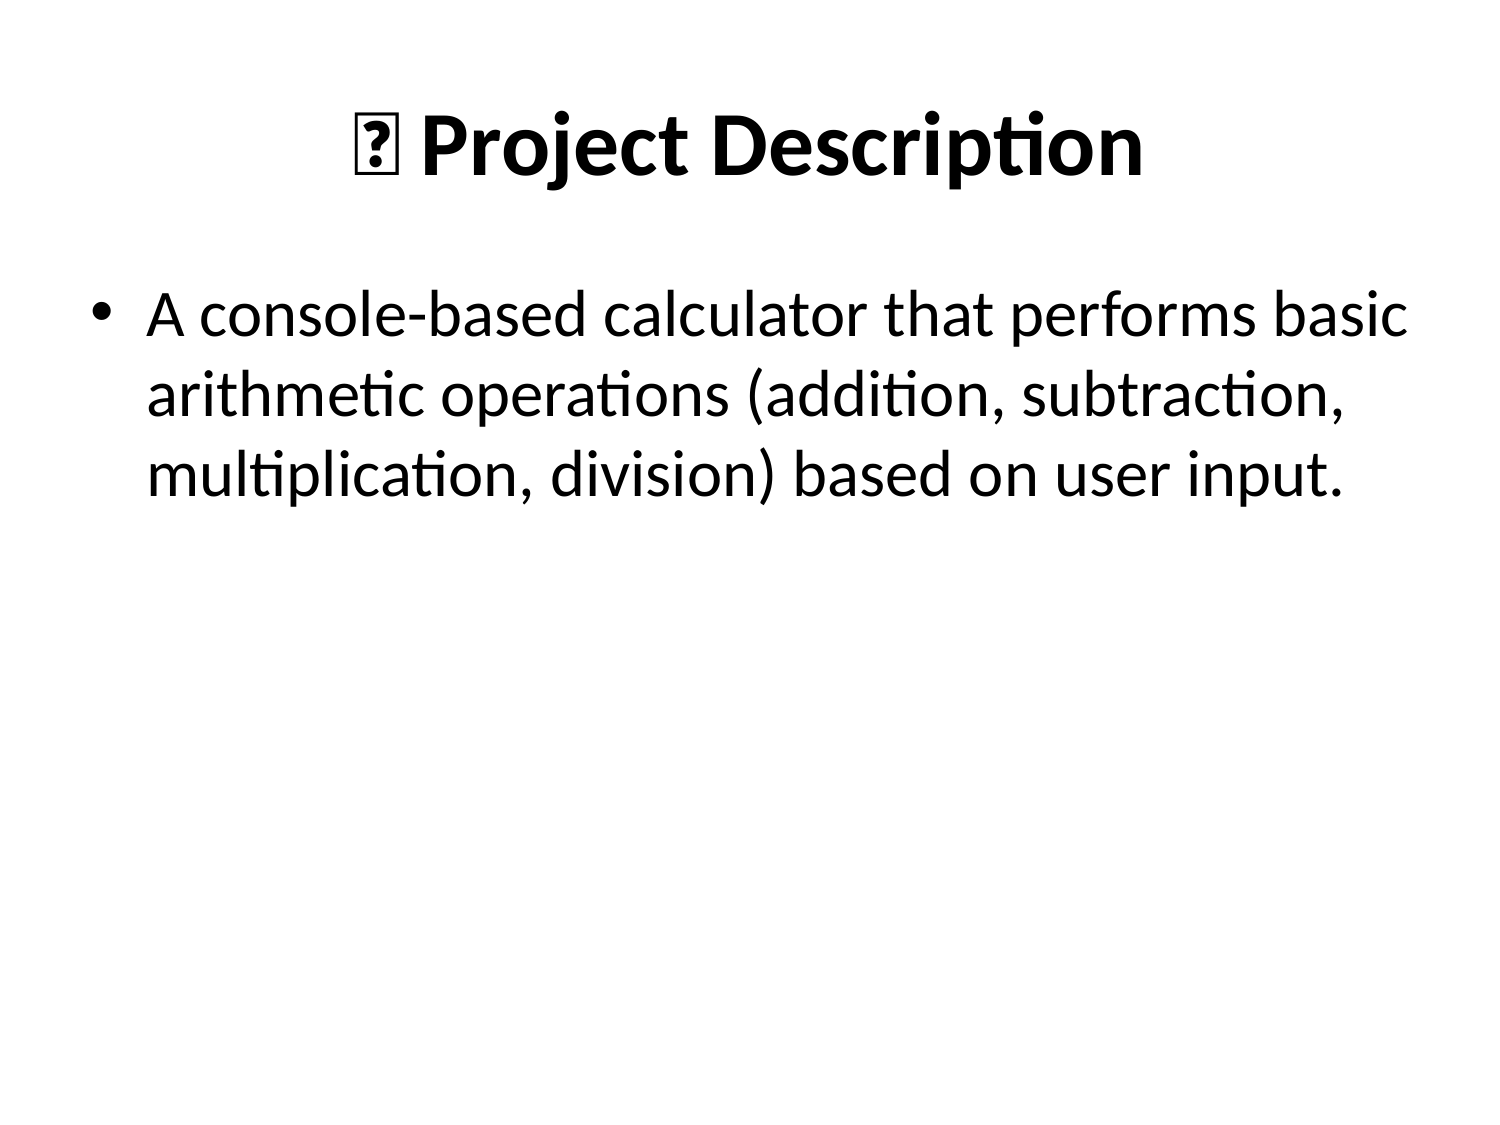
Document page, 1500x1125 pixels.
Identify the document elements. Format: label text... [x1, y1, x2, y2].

title 📄 Project Description [75, 45, 1425, 233]
list A console-based calculator that performs basic arithmetic operations (addition, subtraction, multiplication, division) based on user input. [75, 262, 1425, 1005]
